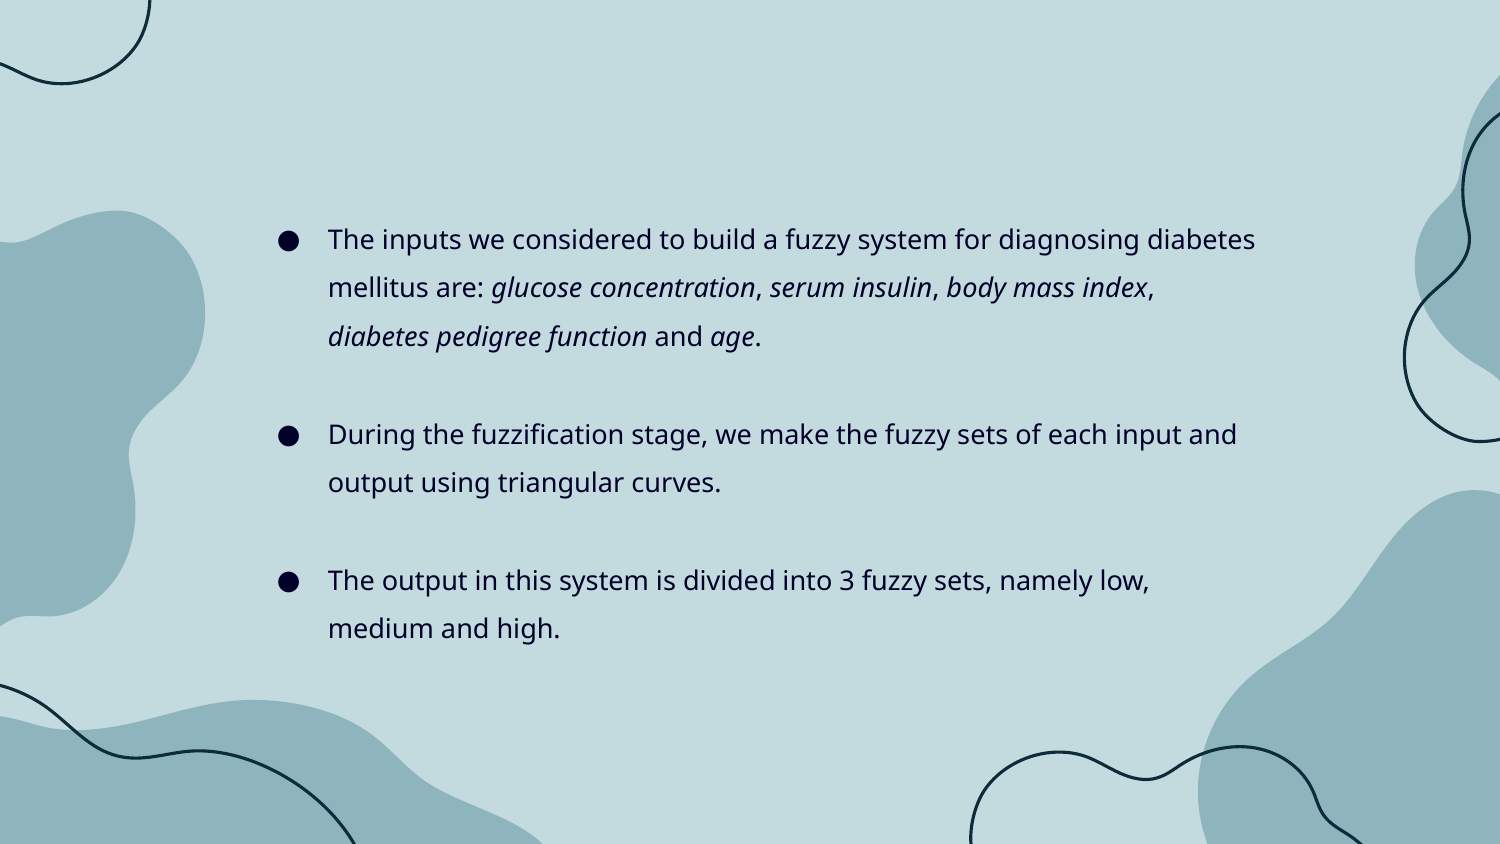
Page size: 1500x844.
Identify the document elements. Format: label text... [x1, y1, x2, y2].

subtitle The inputs we considered to build a fuzzy system for diagnosing diabetes mellitus are: glucose concentration, serum insulin, body mass index, diabetes pedigree function and age. During the fuzzification stage, we make the fuzzy sets of each input and output using triangular curves. The output in this system is divided into 3 fuzzy sets, namely low, medium and high. [247, 190, 1272, 790]
